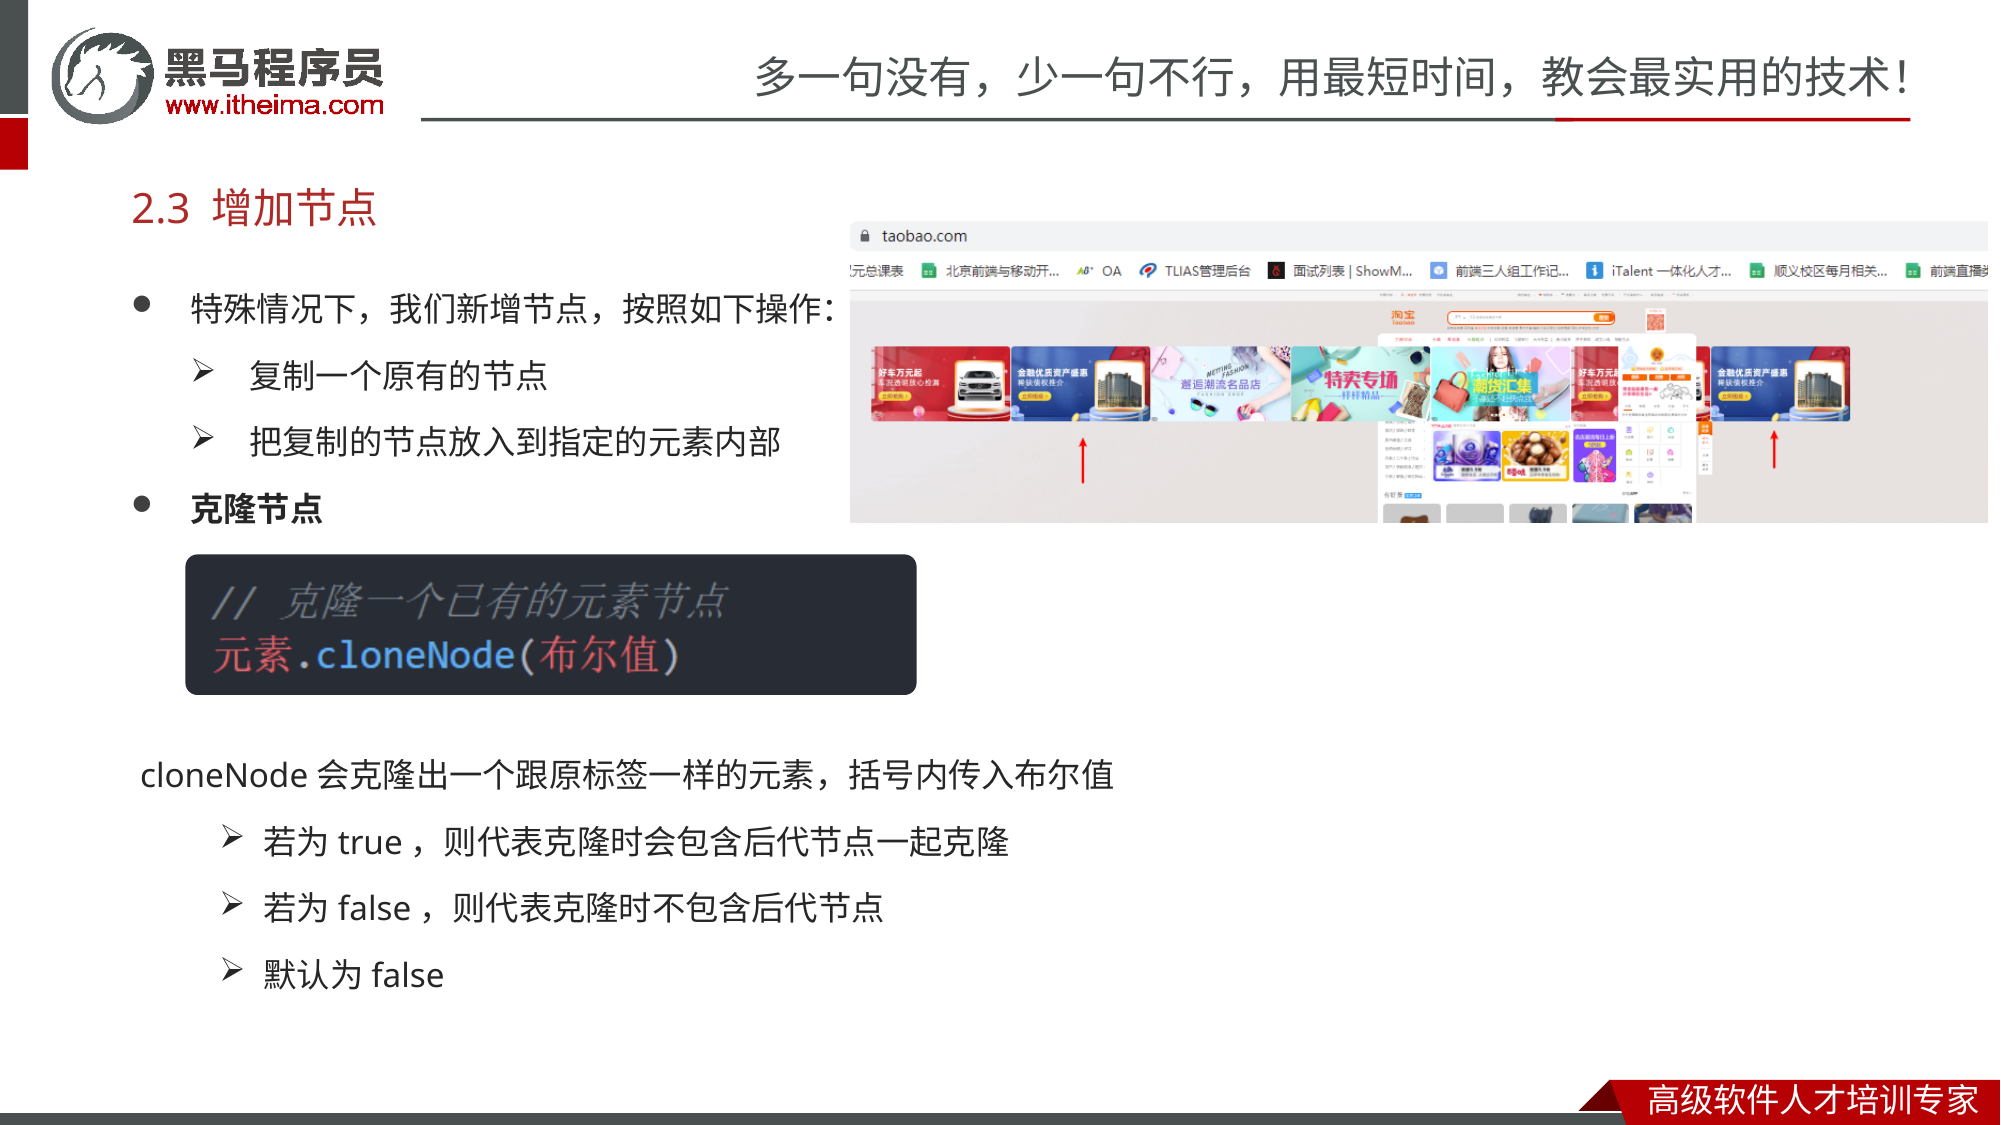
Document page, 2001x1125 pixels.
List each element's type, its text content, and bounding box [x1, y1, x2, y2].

picture [185, 554, 917, 696]
title 2.3 增加节点 [116, 164, 1880, 250]
picture [850, 218, 1988, 524]
picture [50, 26, 384, 125]
list 特殊情况下，我们新增节点，按照如下操作： 复制一个原有的节点 把复制的节点放入到指定的元素内部 克隆节点 cloneNode会克隆出一个跟原标签一样的元素，括号内传入布尔值 若为true，则代表克隆时会包含后代节点一起克隆 若为false，则代表克隆时不包含后代节点 默认为false [116, 261, 1876, 1008]
